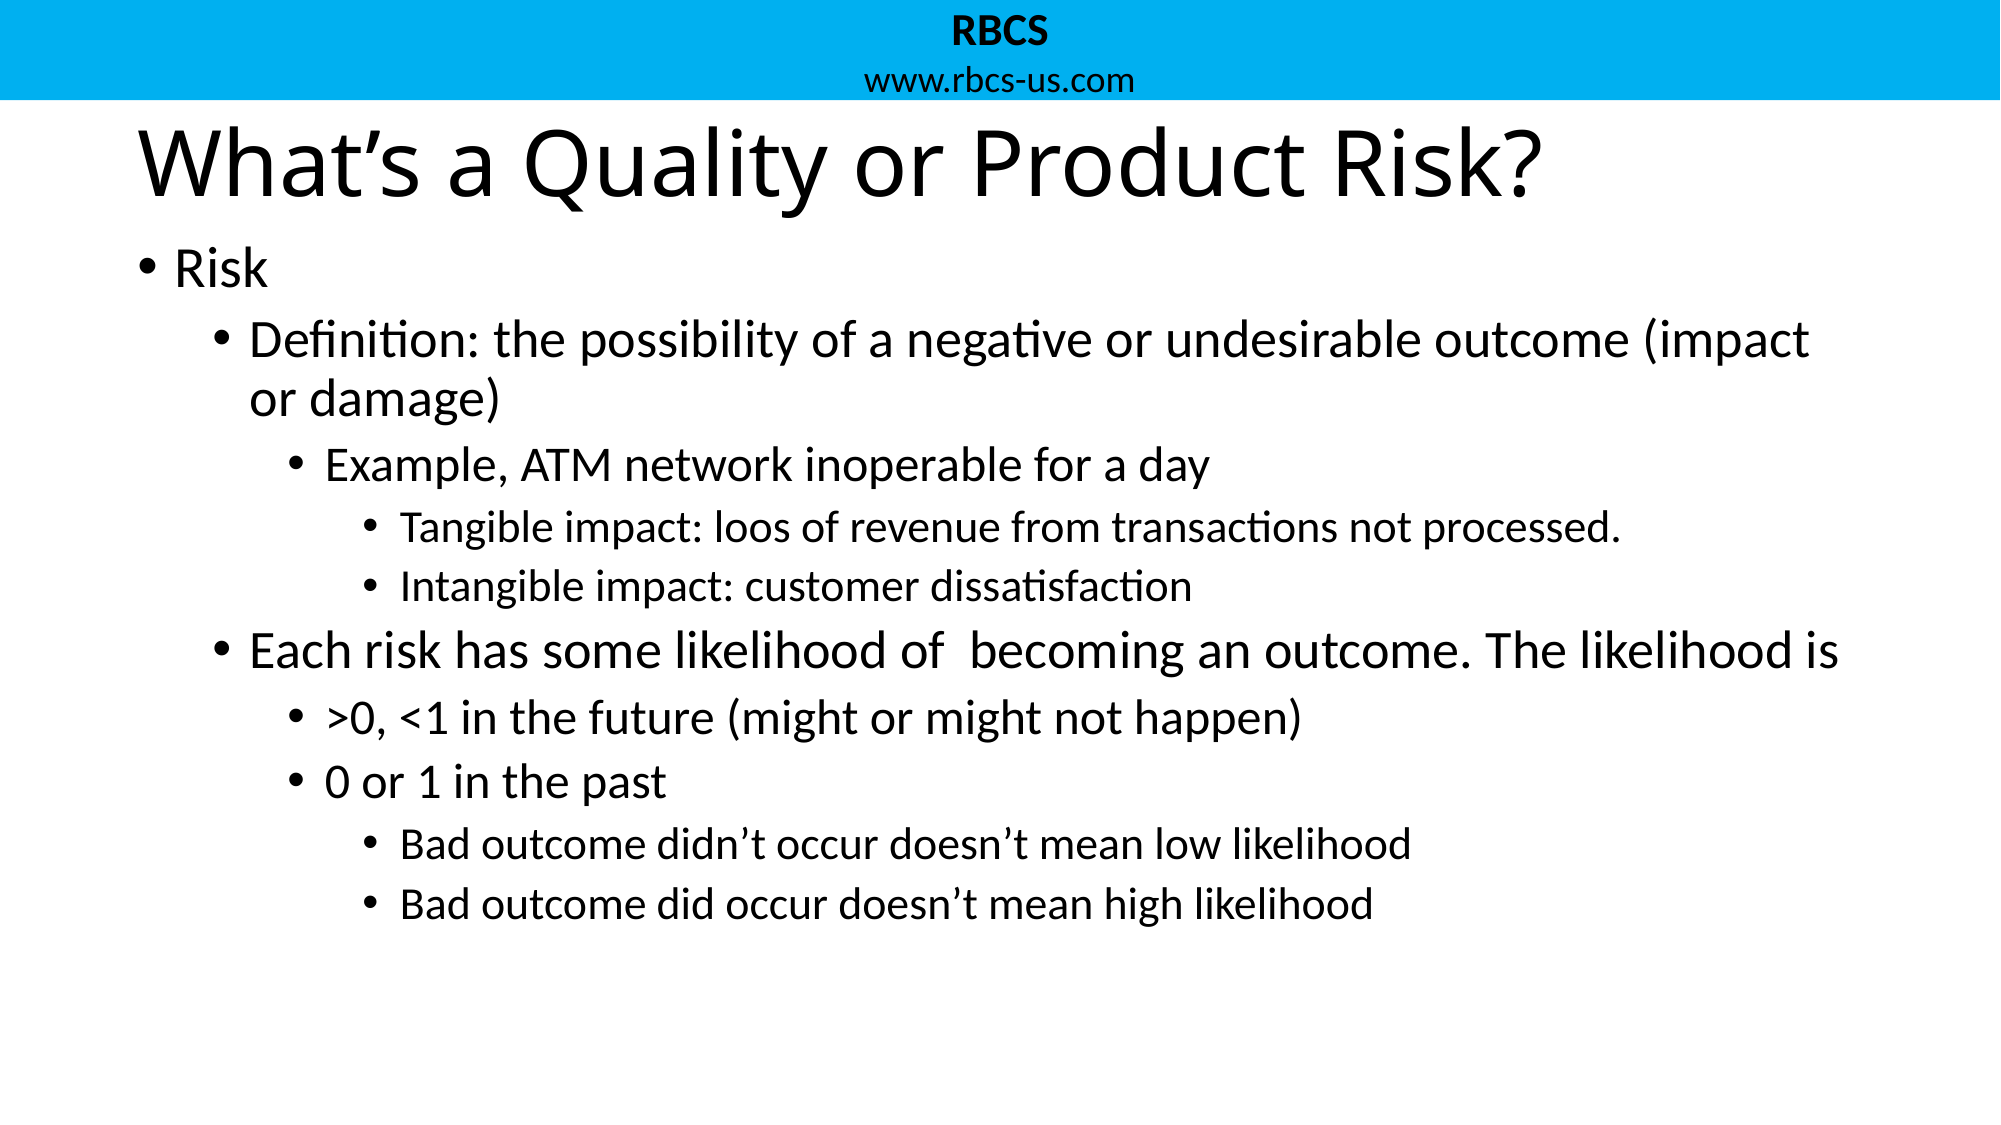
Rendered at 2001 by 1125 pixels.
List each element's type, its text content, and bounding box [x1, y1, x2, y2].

title What’s a Quality or Product Risk? [137, 87, 1863, 237]
list Risk Definition: the possibility of a negative or undesirable outcome (impact or damage) Example, ATM network inoperable for a day Tangible impact: loos of revenue from transactions not processed. Intangible impact: customer dissatisfaction Each risk has some likelihood of becoming an outcome. The likelihood is >0, <1 in the future (might or might not happen) 0 or 1 in the past Bad outcome didn’t occur doesn’t mean low likelihood Bad outcome did occur doesn’t mean high likelihood [137, 237, 1863, 1100]
